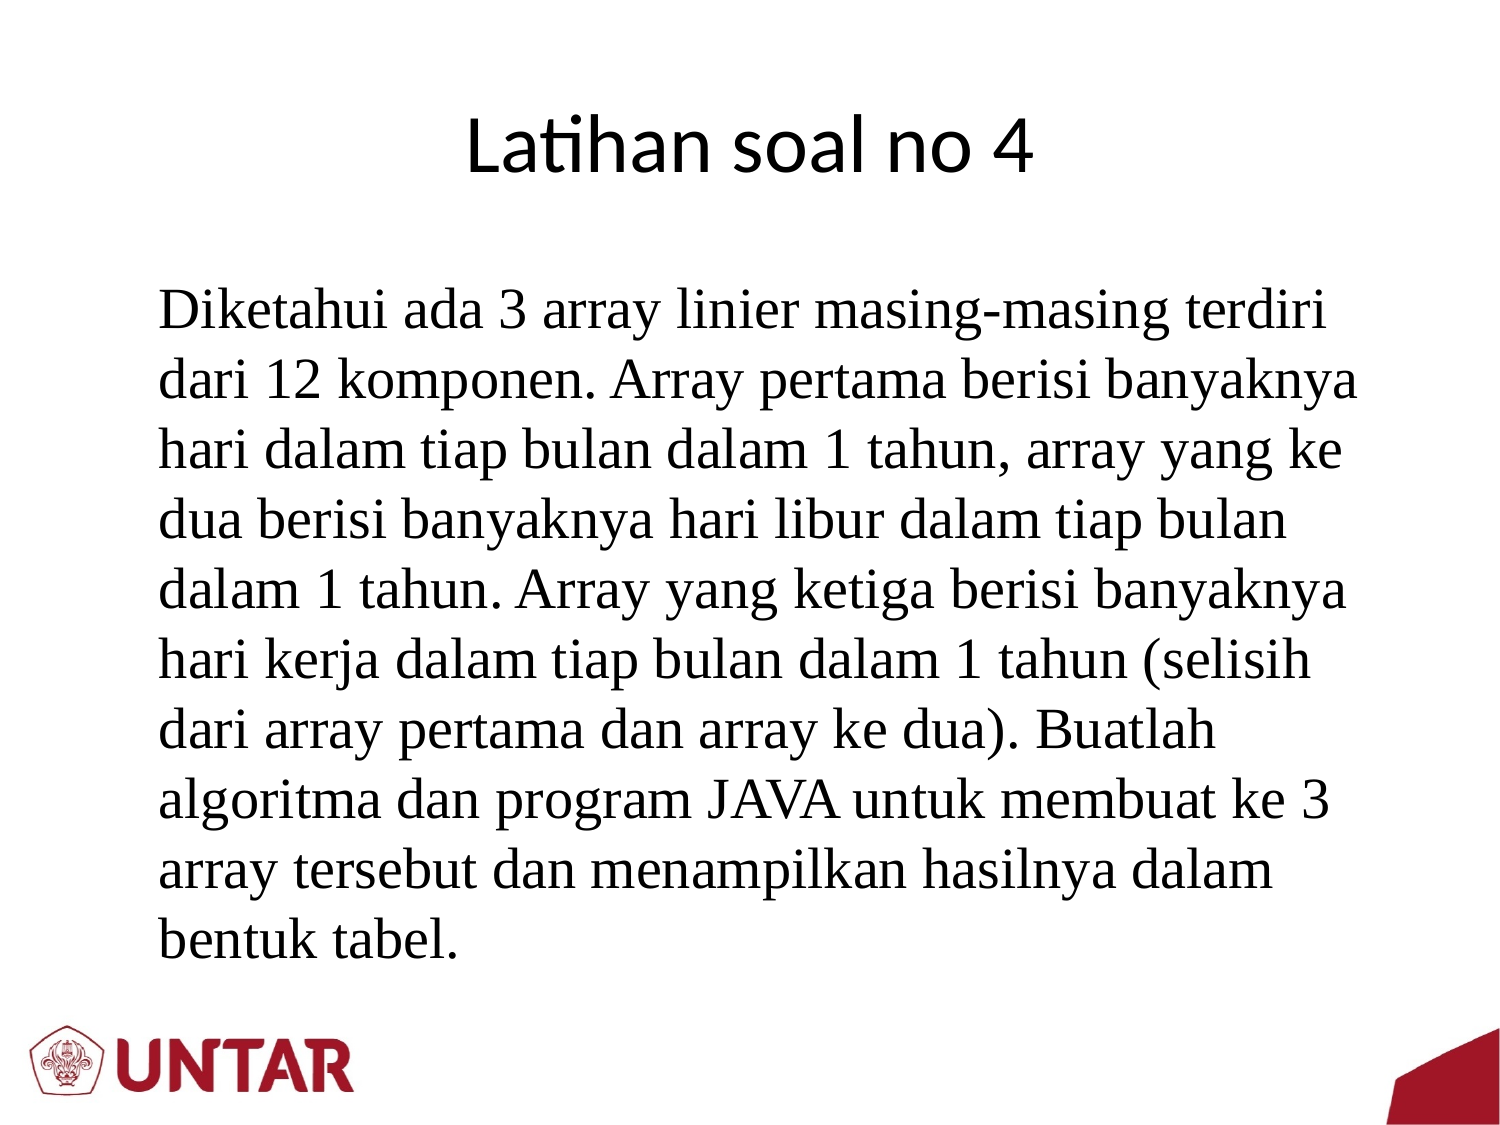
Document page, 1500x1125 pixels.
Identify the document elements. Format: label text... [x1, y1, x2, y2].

list Diketahui ada 3 array linier masing-masing terdiri dari 12 komponen. Array pertama berisi banyaknya hari dalam tiap bulan dalam 1 tahun, array yang ke dua berisi banyaknya hari libur dalam tiap bulan dalam 1 tahun. Array yang ketiga berisi banyaknya hari kerja dalam tiap bulan dalam 1 tahun (selisih dari array pertama dan array ke dua). Buatlah algoritma dan program JAVA untuk membuat ke 3 array tersebut dan menampilkan hasilnya dalam bentuk tabel. [75, 262, 1425, 1005]
picture [0, 0, 1500, 1125]
title Latihan soal no 4 [75, 45, 1425, 233]
